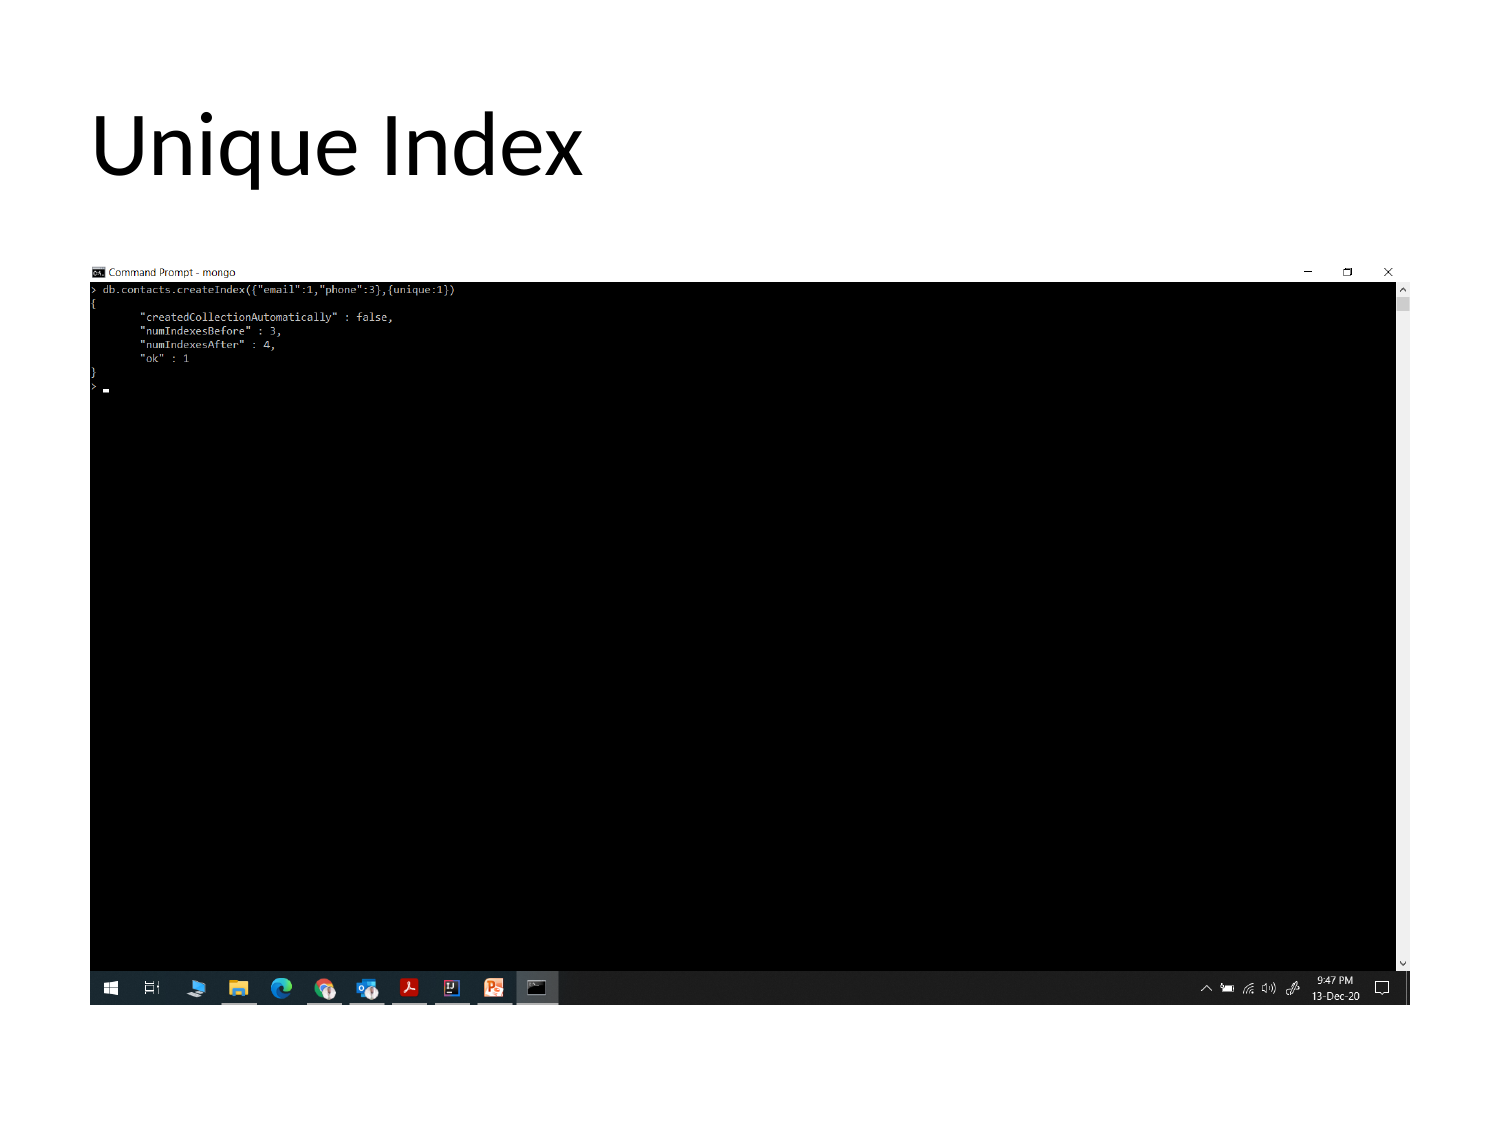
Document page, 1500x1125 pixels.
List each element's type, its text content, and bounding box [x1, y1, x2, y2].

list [89, 262, 1411, 1006]
title Unique Index [75, 45, 1425, 233]
